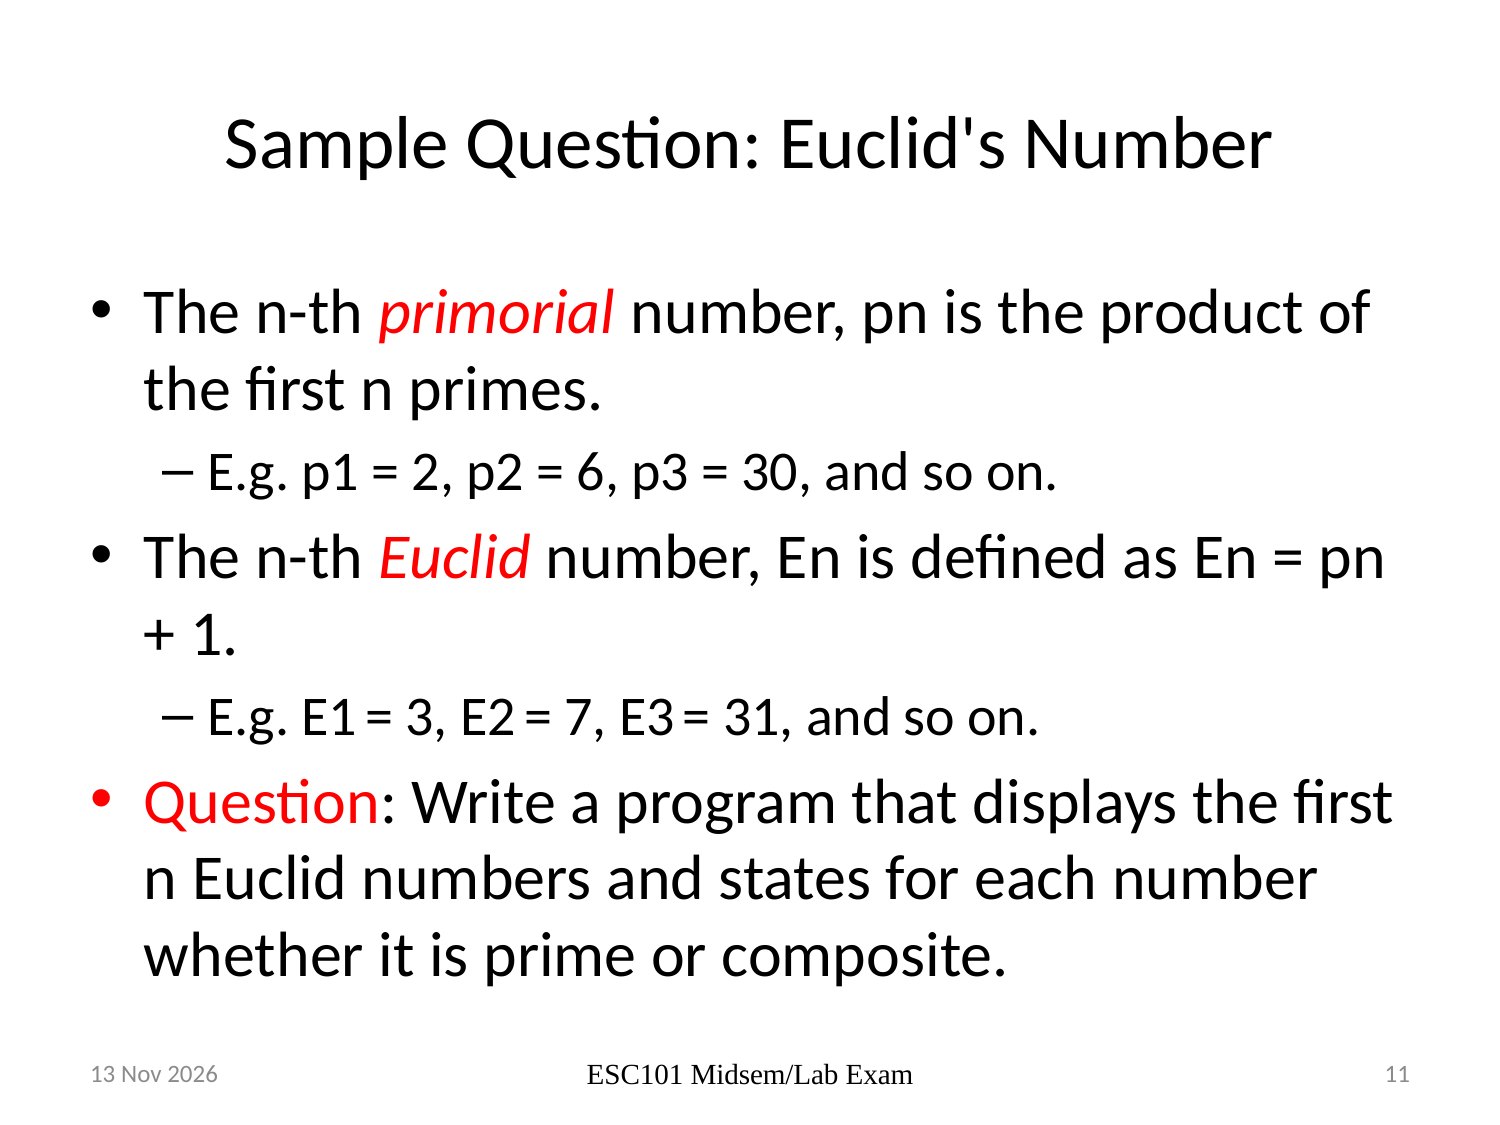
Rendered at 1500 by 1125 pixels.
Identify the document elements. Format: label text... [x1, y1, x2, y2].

slide_number 11 [1074, 1042, 1425, 1103]
title Sample Question: Euclid's Number [75, 45, 1425, 233]
footer ESC101 Midsem/Lab Exam [512, 1042, 988, 1103]
slide_number Sep-17 [75, 1042, 425, 1103]
list The n-th primorial number, pn is the product of the first n primes. E.g. p1 = 2, p2 = 6, p3 = 30, and so on. The n-th Euclid number, En is defined as En = pn + 1. E.g. E1 = 3, E2 = 7, E3 = 31, and so on. Question: Write a program that displays the first n Euclid numbers and states for each number whether it is prime or composite. [75, 262, 1425, 1005]
